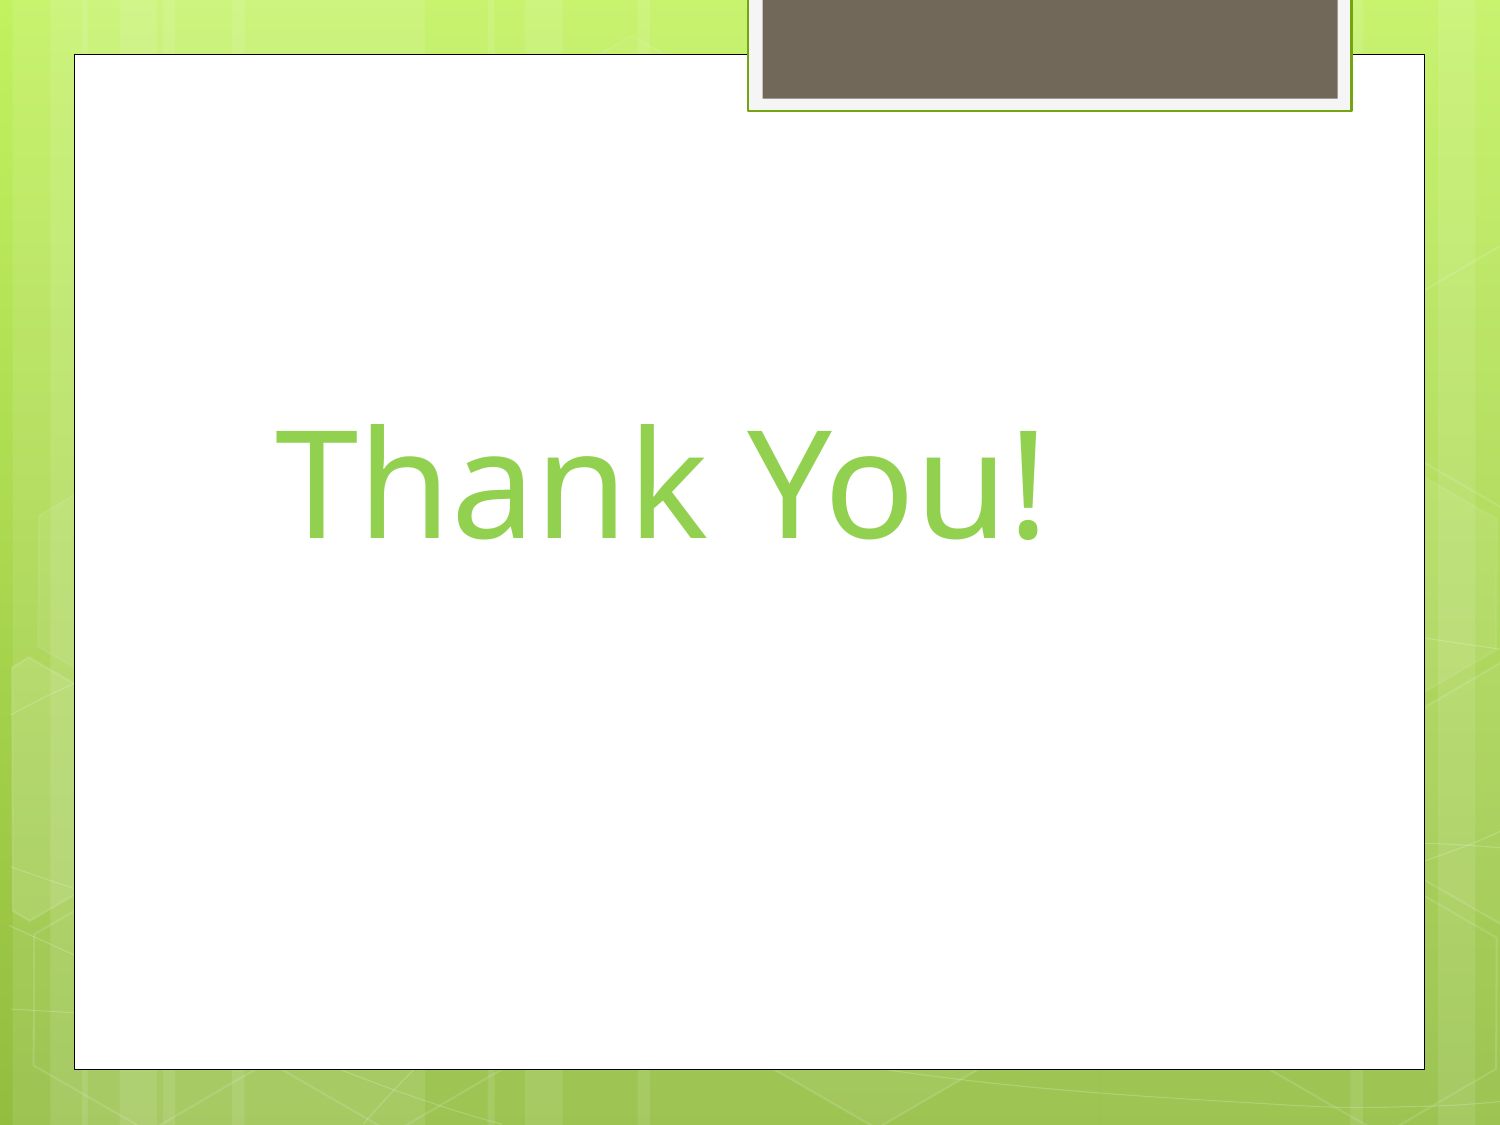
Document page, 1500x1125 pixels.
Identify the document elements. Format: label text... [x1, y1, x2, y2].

list Thank You! [171, 381, 1283, 957]
